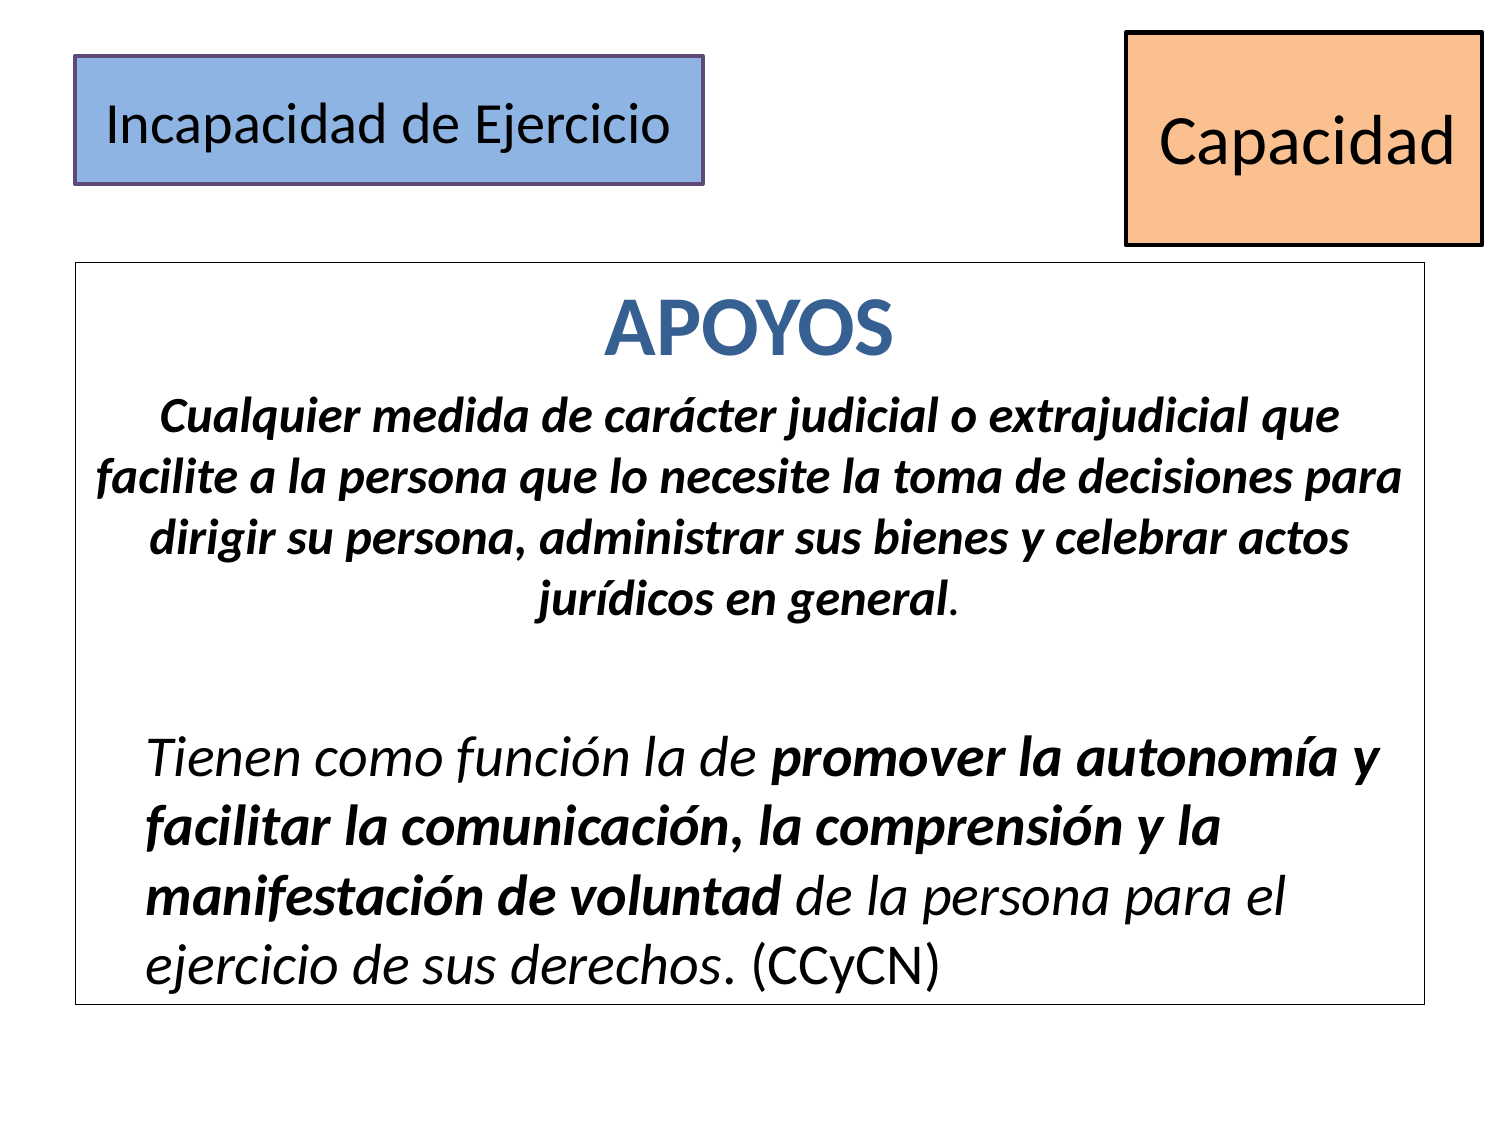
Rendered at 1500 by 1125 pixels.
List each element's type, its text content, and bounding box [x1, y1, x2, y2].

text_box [1125, 32, 1483, 249]
list APOYOS Cualquier medida de carácter judicial o extrajudicial que facilite a la persona que lo necesite la toma de decisiones para dirigir su persona, administrar sus bienes y celebrar actos jurídicos en general. Tienen como función la de promover la autonomía y facilitar la comunicación, la comprensión y la manifestación de voluntad de la persona para el ejercicio de sus derechos. (CCyCN) [75, 262, 1425, 1005]
title Incapacidad de Ejercicio [73, 54, 705, 186]
